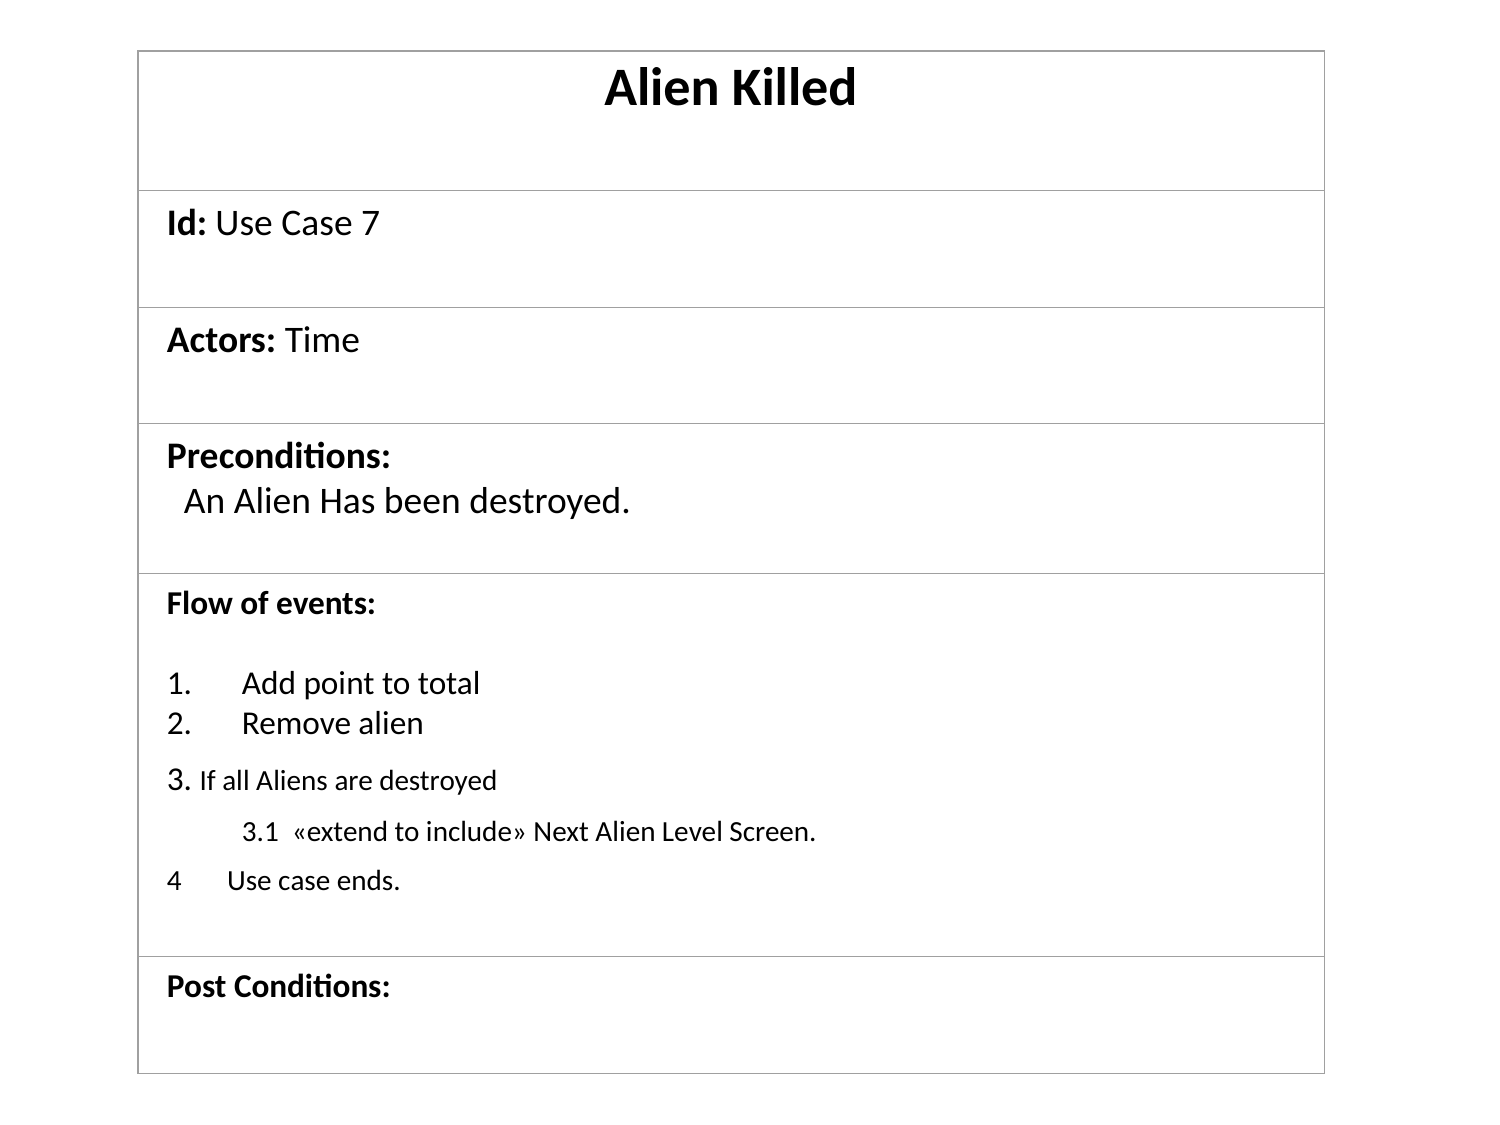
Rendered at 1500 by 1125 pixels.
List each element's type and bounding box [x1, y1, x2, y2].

text_box [137, 50, 1326, 1074]
